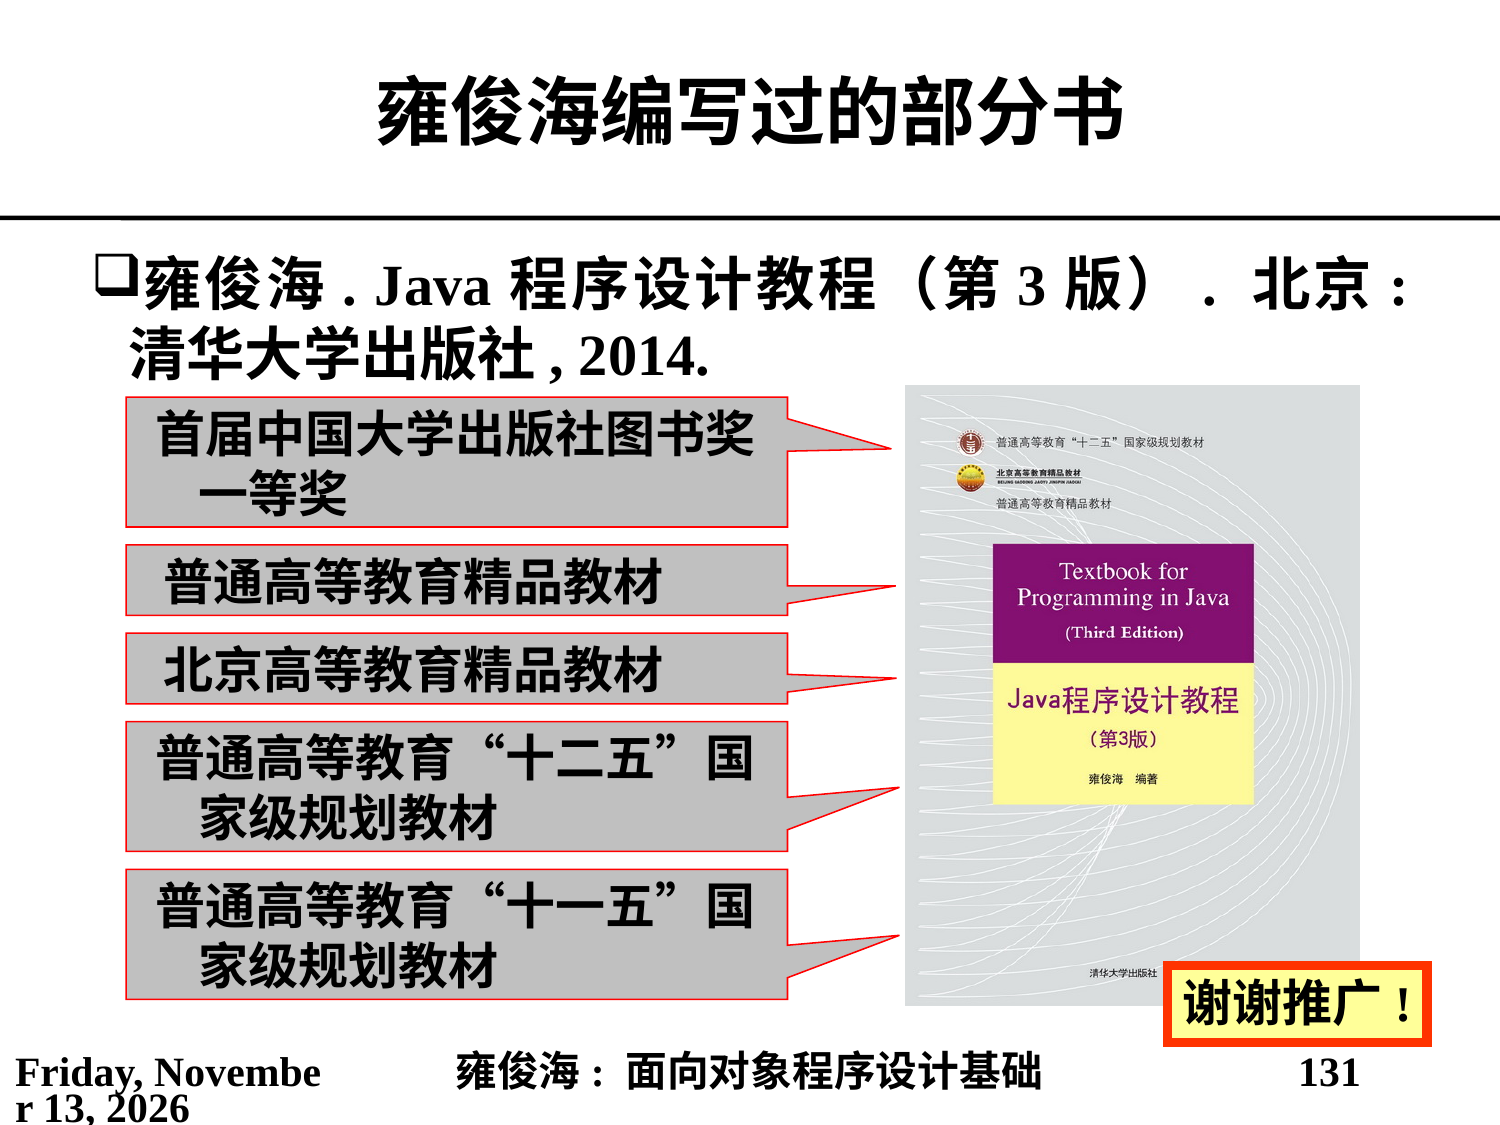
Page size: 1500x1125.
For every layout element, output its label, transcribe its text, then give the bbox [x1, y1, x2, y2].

text_box 普通高等教育“十一五”国家级规划教材 [126, 869, 900, 1000]
footer 雍俊海: 面向对象程序设计基础 [337, 1042, 1161, 1103]
picture [905, 385, 1360, 1006]
text_box 首届中国大学出版社图书奖一等奖 [126, 397, 892, 528]
text_box 谢谢推广! [1167, 965, 1428, 1043]
list 雍俊海. Java程序设计教程（第3版）. 北京: 清华大学出版社, 2014. [75, 239, 1425, 396]
text_box 普通高等教育精品教材 [126, 544, 896, 616]
text_box 北京高等教育精品教材 [126, 633, 897, 704]
text_box 普通高等教育“十二五”国家级规划教材 [126, 721, 900, 852]
slide_number 131 [1161, 1042, 1499, 1103]
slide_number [0, 1042, 337, 1103]
title 雍俊海编写过的部分书 [0, 0, 1500, 217]
